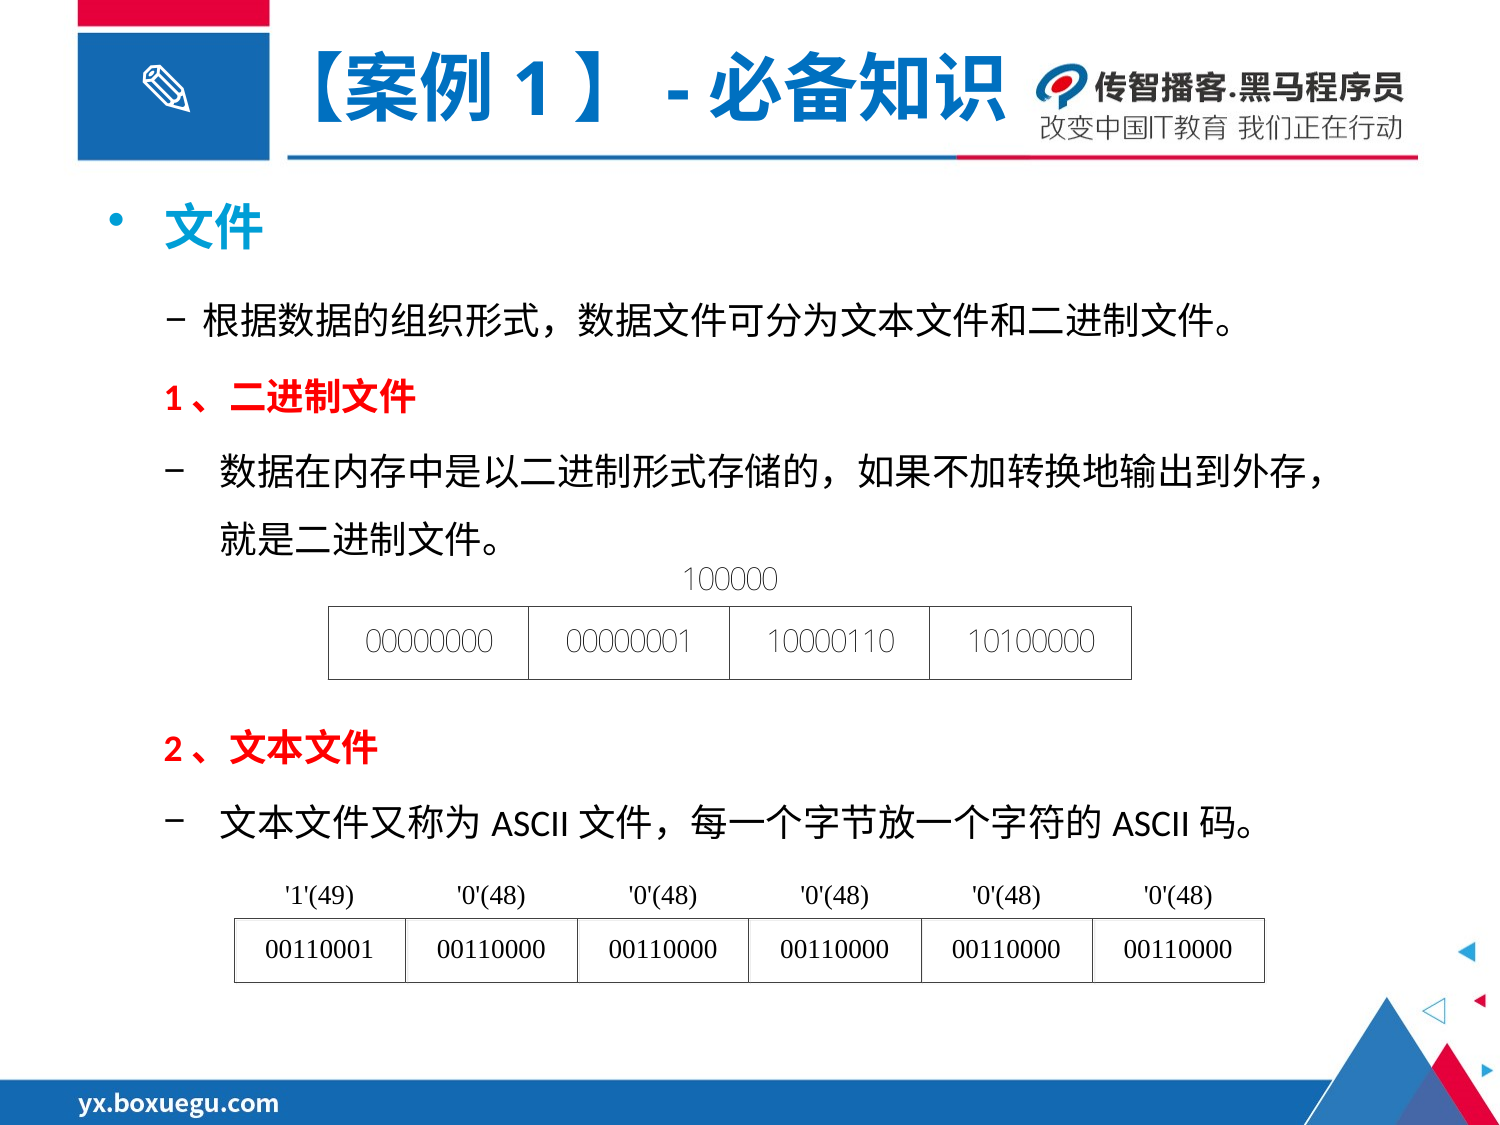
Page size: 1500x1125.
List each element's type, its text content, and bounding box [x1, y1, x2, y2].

text_box 2、文本文件 文本文件又称为ASCII文件，每一个字节放一个字符的ASCII码。 [148, 693, 1389, 851]
text_box 【案例1】-必备知识 [254, 22, 1100, 148]
text_box 文件 [93, 157, 280, 263]
text_box 1、二进制文件 数据在内存中是以二进制形式存储的，如果不加转换地输出到外存，就是二进制文件。 [148, 343, 1389, 569]
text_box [325, 553, 1136, 685]
picture [0, 1, 1500, 1125]
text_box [231, 872, 1269, 987]
list 根据数据的组织形式，数据文件可分为文本文件和二进制文件。 [150, 266, 1390, 920]
